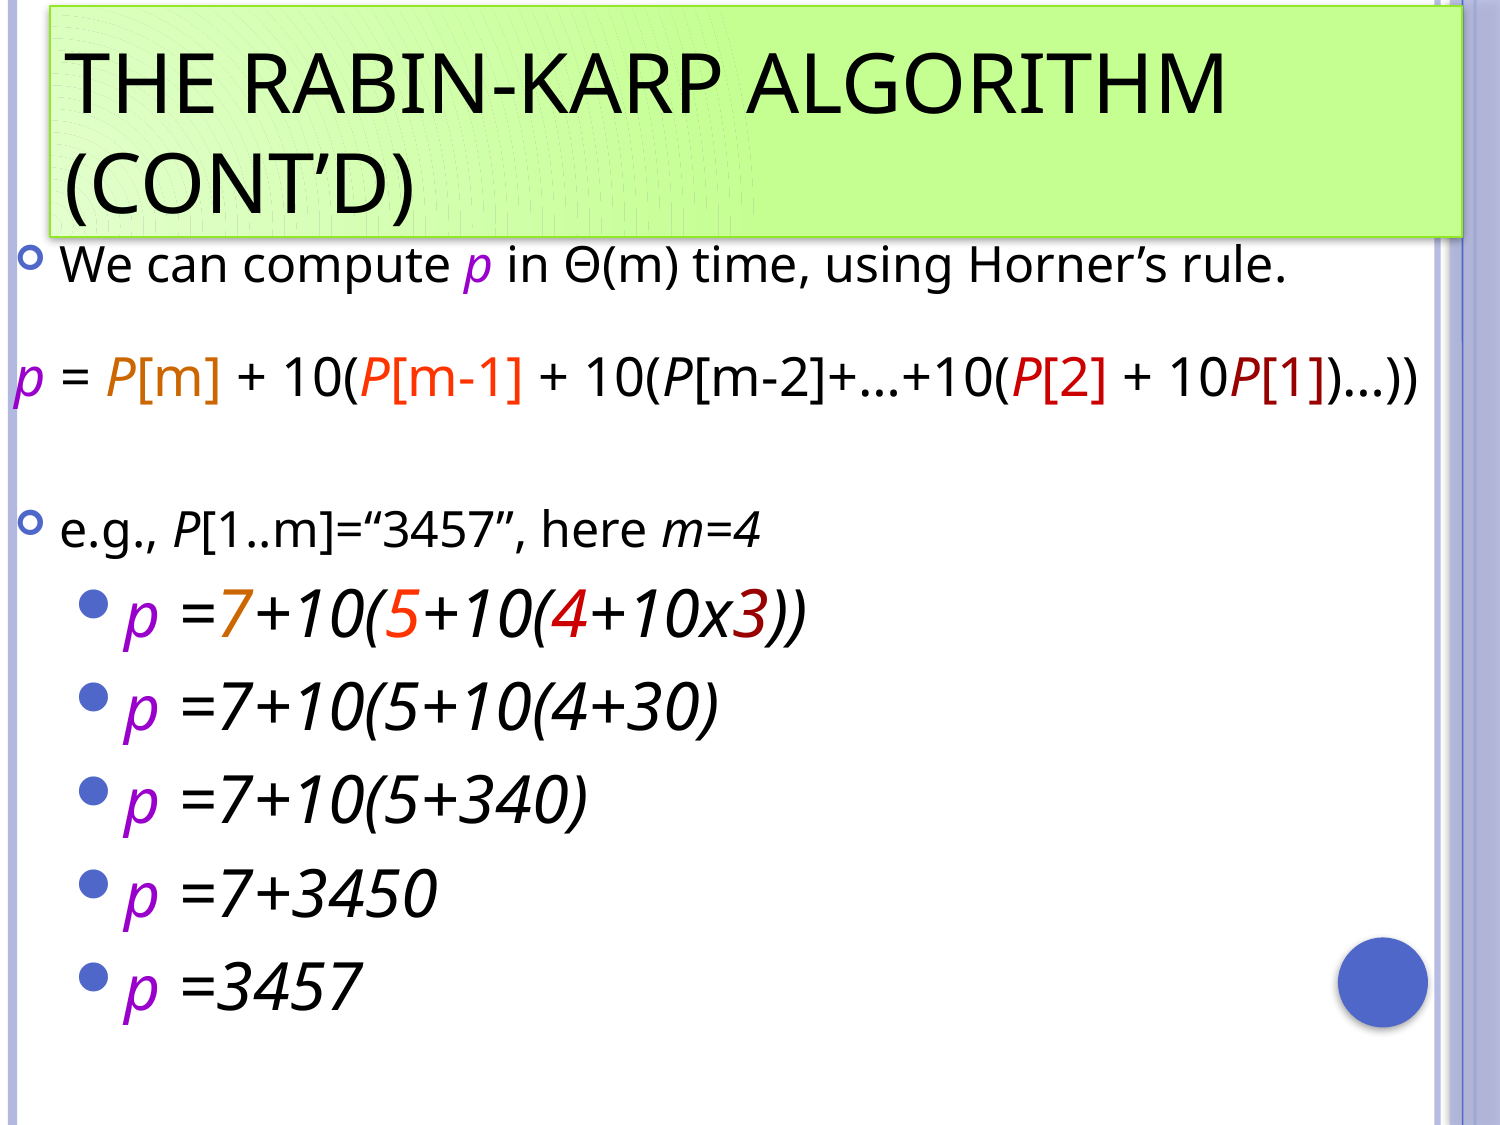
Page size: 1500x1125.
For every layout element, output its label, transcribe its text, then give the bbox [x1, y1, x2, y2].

list We can compute p in Θ(m) time, using Horner’s rule. p = P[m] + 10(P[m-1] + 10(P[m-2]+…+10(P[2] + 10P[1])…)) e.g., P[1..m]=“3457”, here m=4 p =7+10(5+10(4+10x3)) p =7+10(5+10(4+30) p =7+10(5+340) p =7+3450 p =3457 [0, 224, 1500, 1125]
title The Rabin-Karp Algorithm (Cont’d) [49, 5, 1463, 238]
